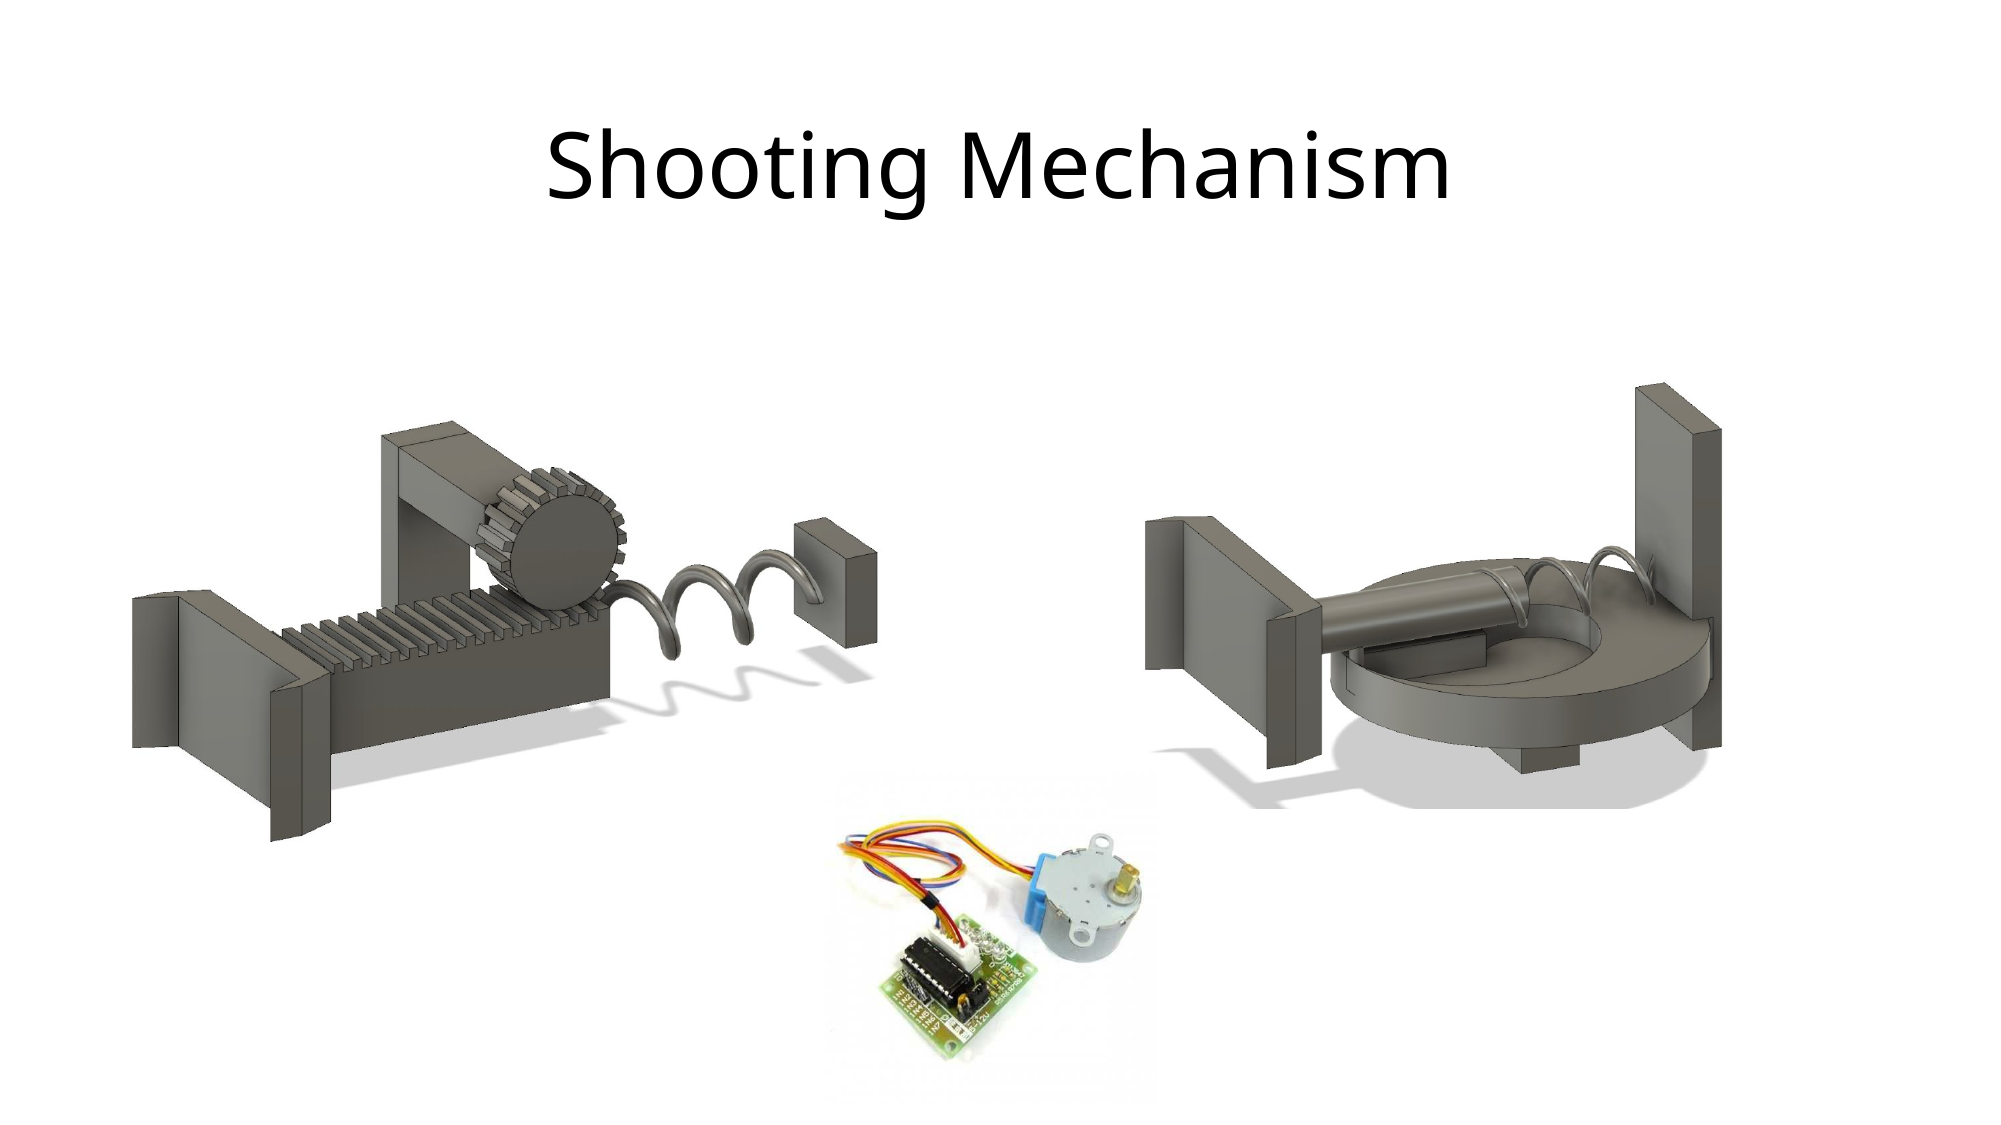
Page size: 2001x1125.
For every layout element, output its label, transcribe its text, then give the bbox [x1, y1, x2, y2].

title Shooting Mechanism [137, 59, 1863, 278]
picture [12, 352, 1157, 1103]
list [1099, 375, 1943, 810]
